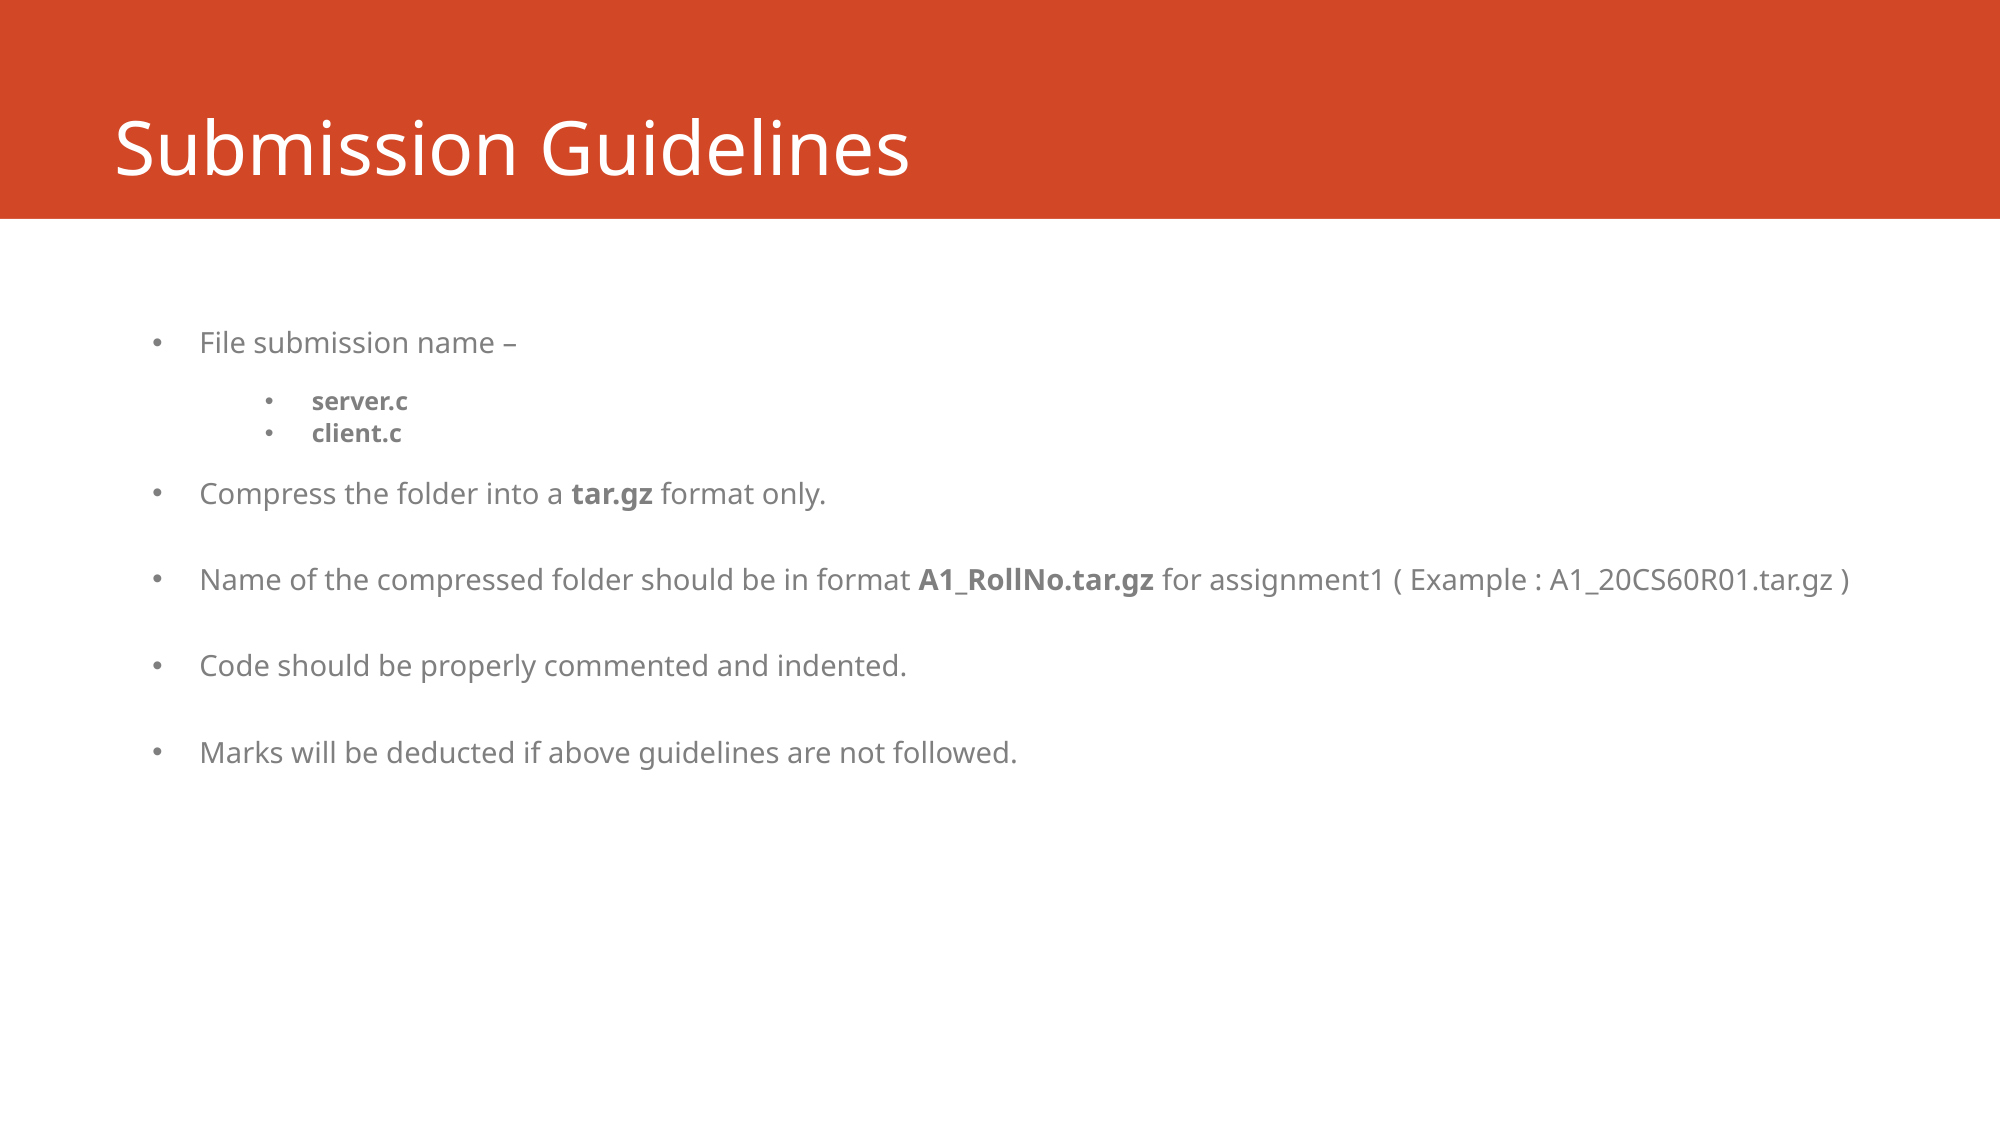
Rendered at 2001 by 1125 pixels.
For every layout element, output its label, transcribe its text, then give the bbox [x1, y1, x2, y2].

title Submission Guidelines [99, 0, 1863, 199]
list File submission name – server.c client.c Compress the folder into a tar.gz format only. Name of the compressed folder should be in format A1_RollNo.tar.gz for assignment1 ( Example : A1_20CS60R01.tar.gz ) Code should be properly commented and indented. Marks will be deducted if above guidelines are not followed. [137, 299, 1930, 1052]
